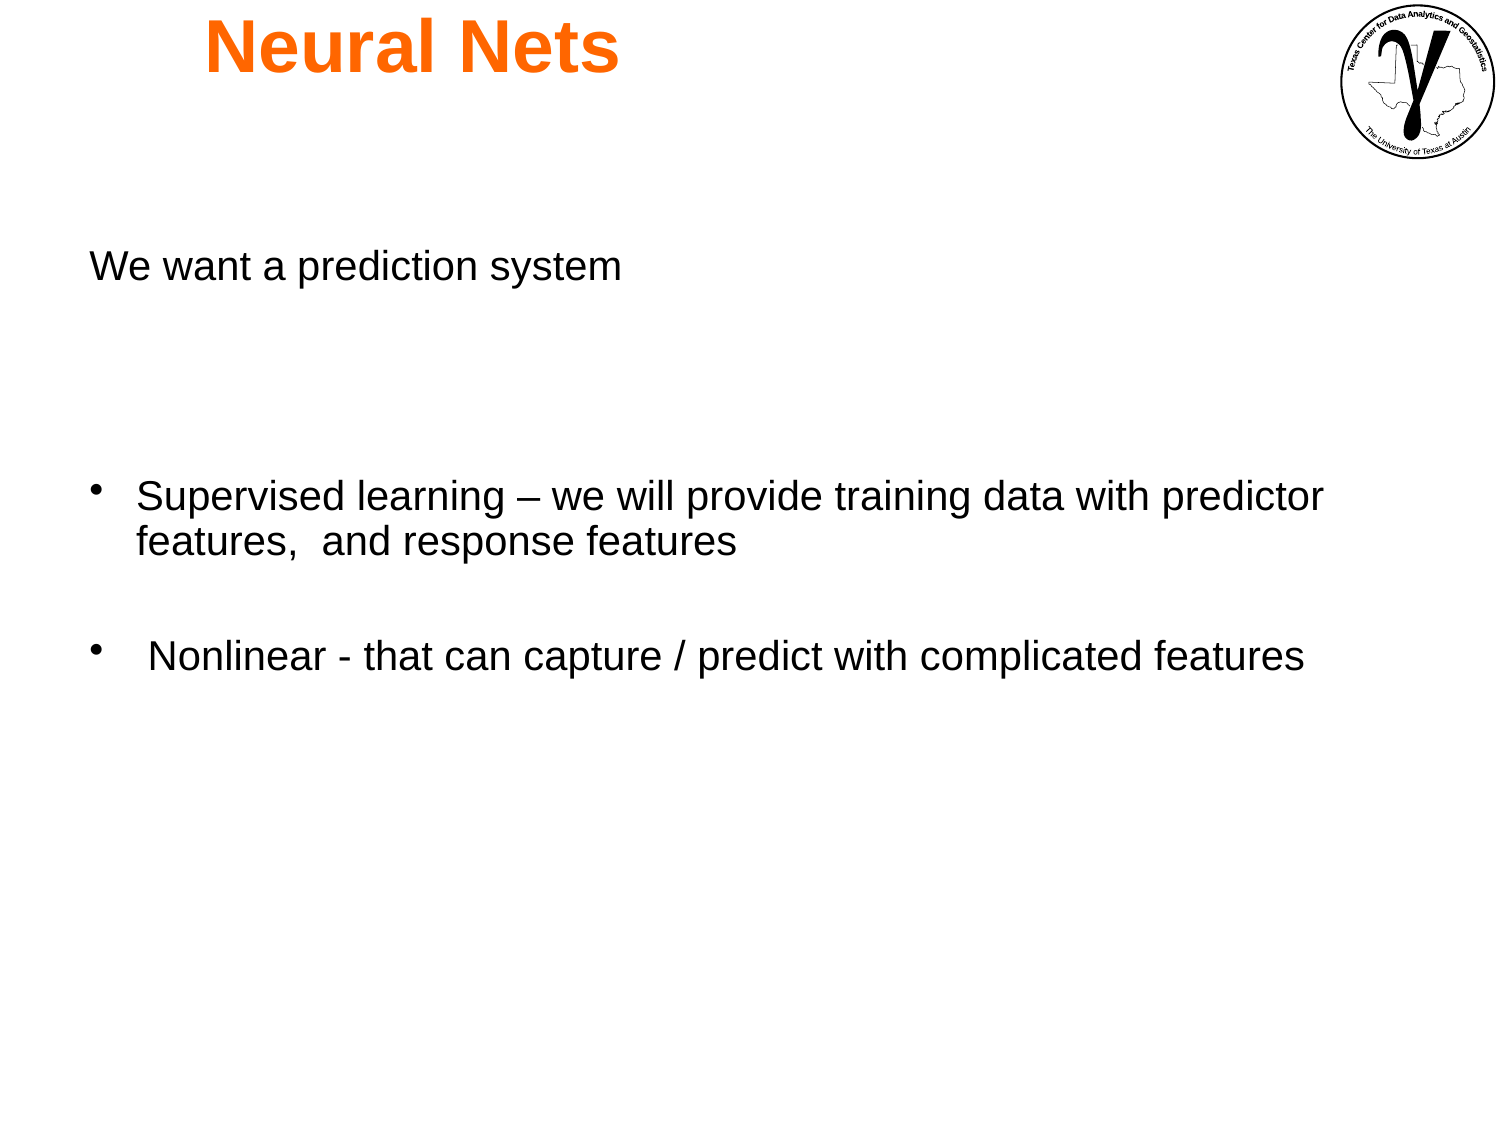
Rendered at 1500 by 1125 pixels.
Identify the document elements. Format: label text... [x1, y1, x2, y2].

title Neural Nets [98, 0, 748, 188]
